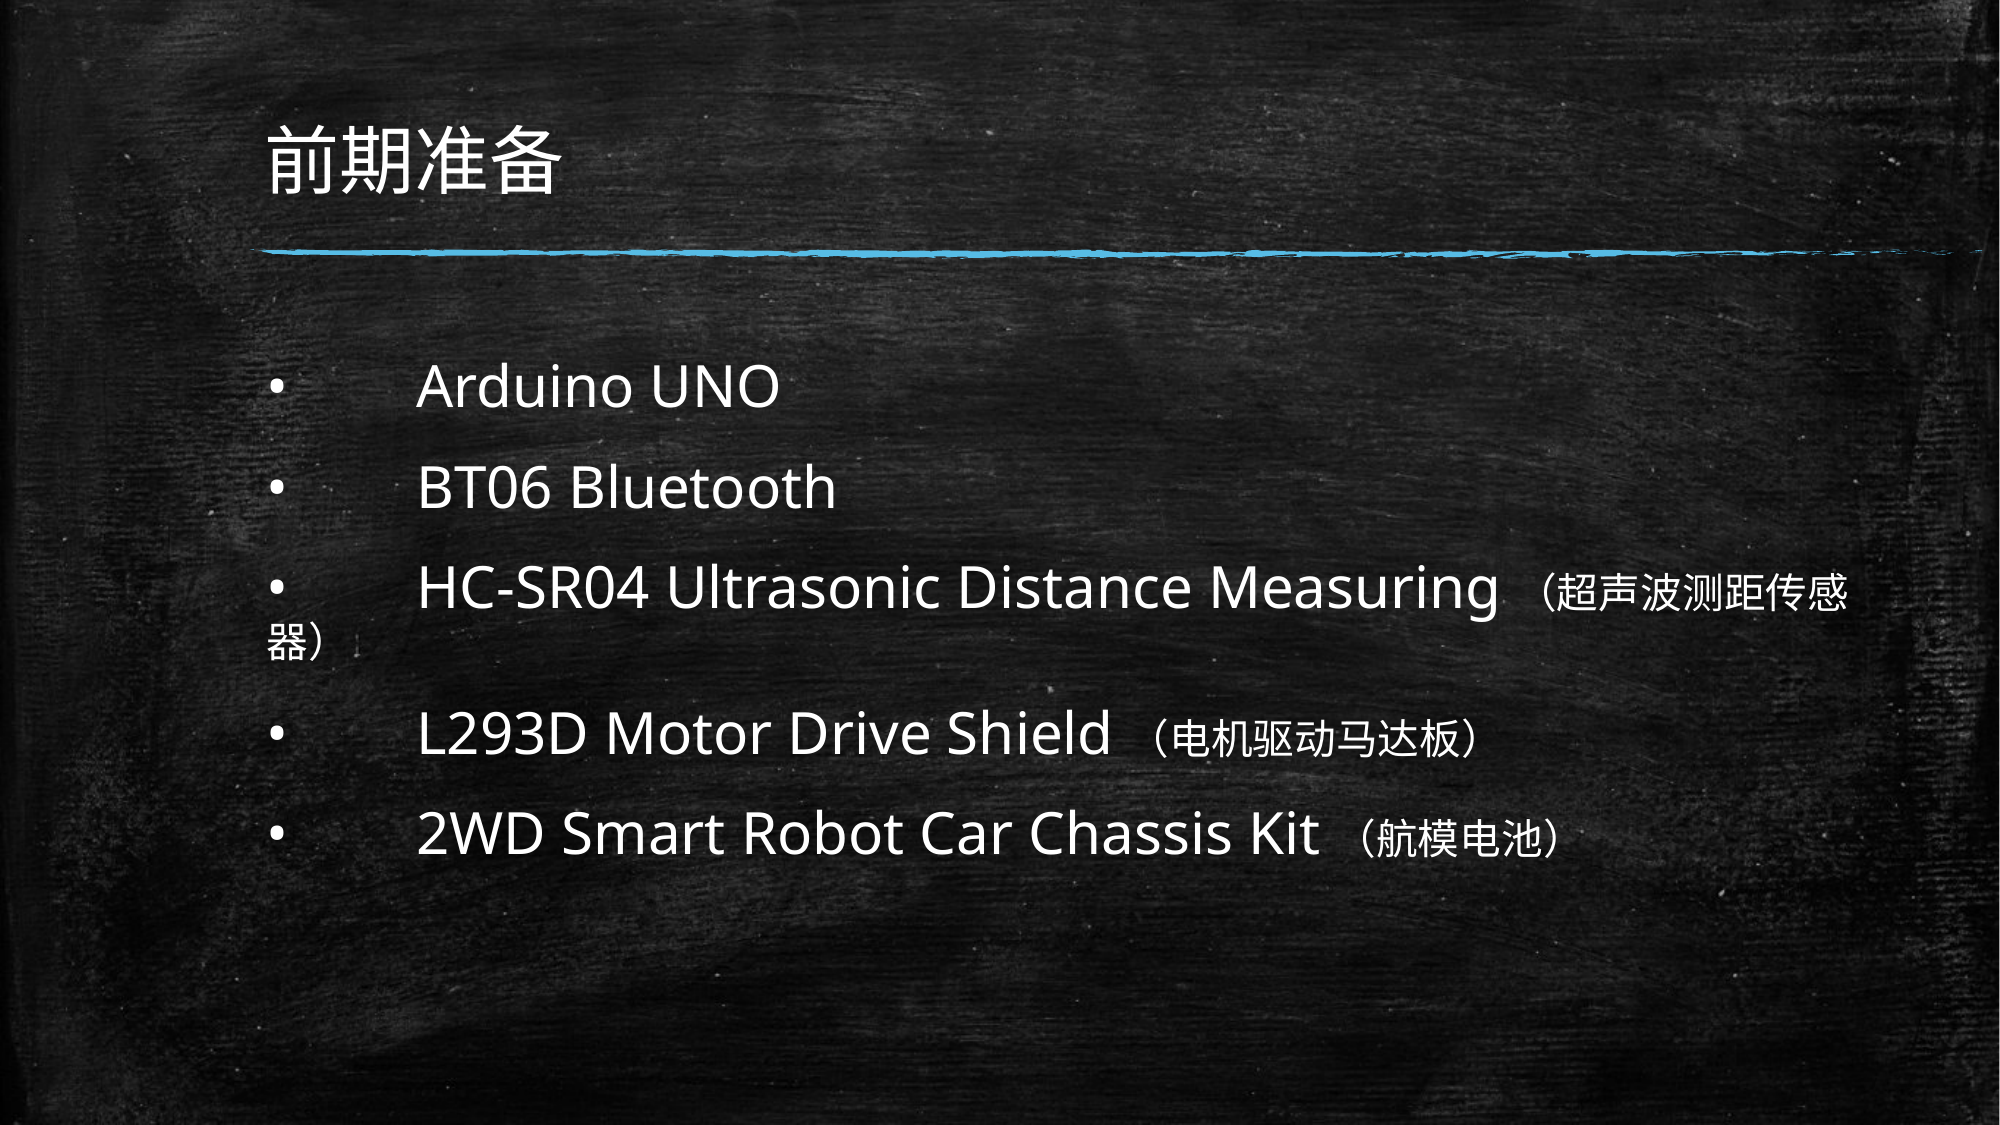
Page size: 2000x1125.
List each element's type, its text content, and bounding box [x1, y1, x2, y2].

title 前期准备 [249, 45, 1750, 213]
list • Arduino UNO • BT06 Bluetooth • HC-SR04 Ultrasonic Distance Measuring（超声波测距传感器） • L293D Motor Drive Shield（电机驱动马达板） • 2WD Smart Robot Car Chassis Kit（航模电池） [251, 349, 1886, 929]
